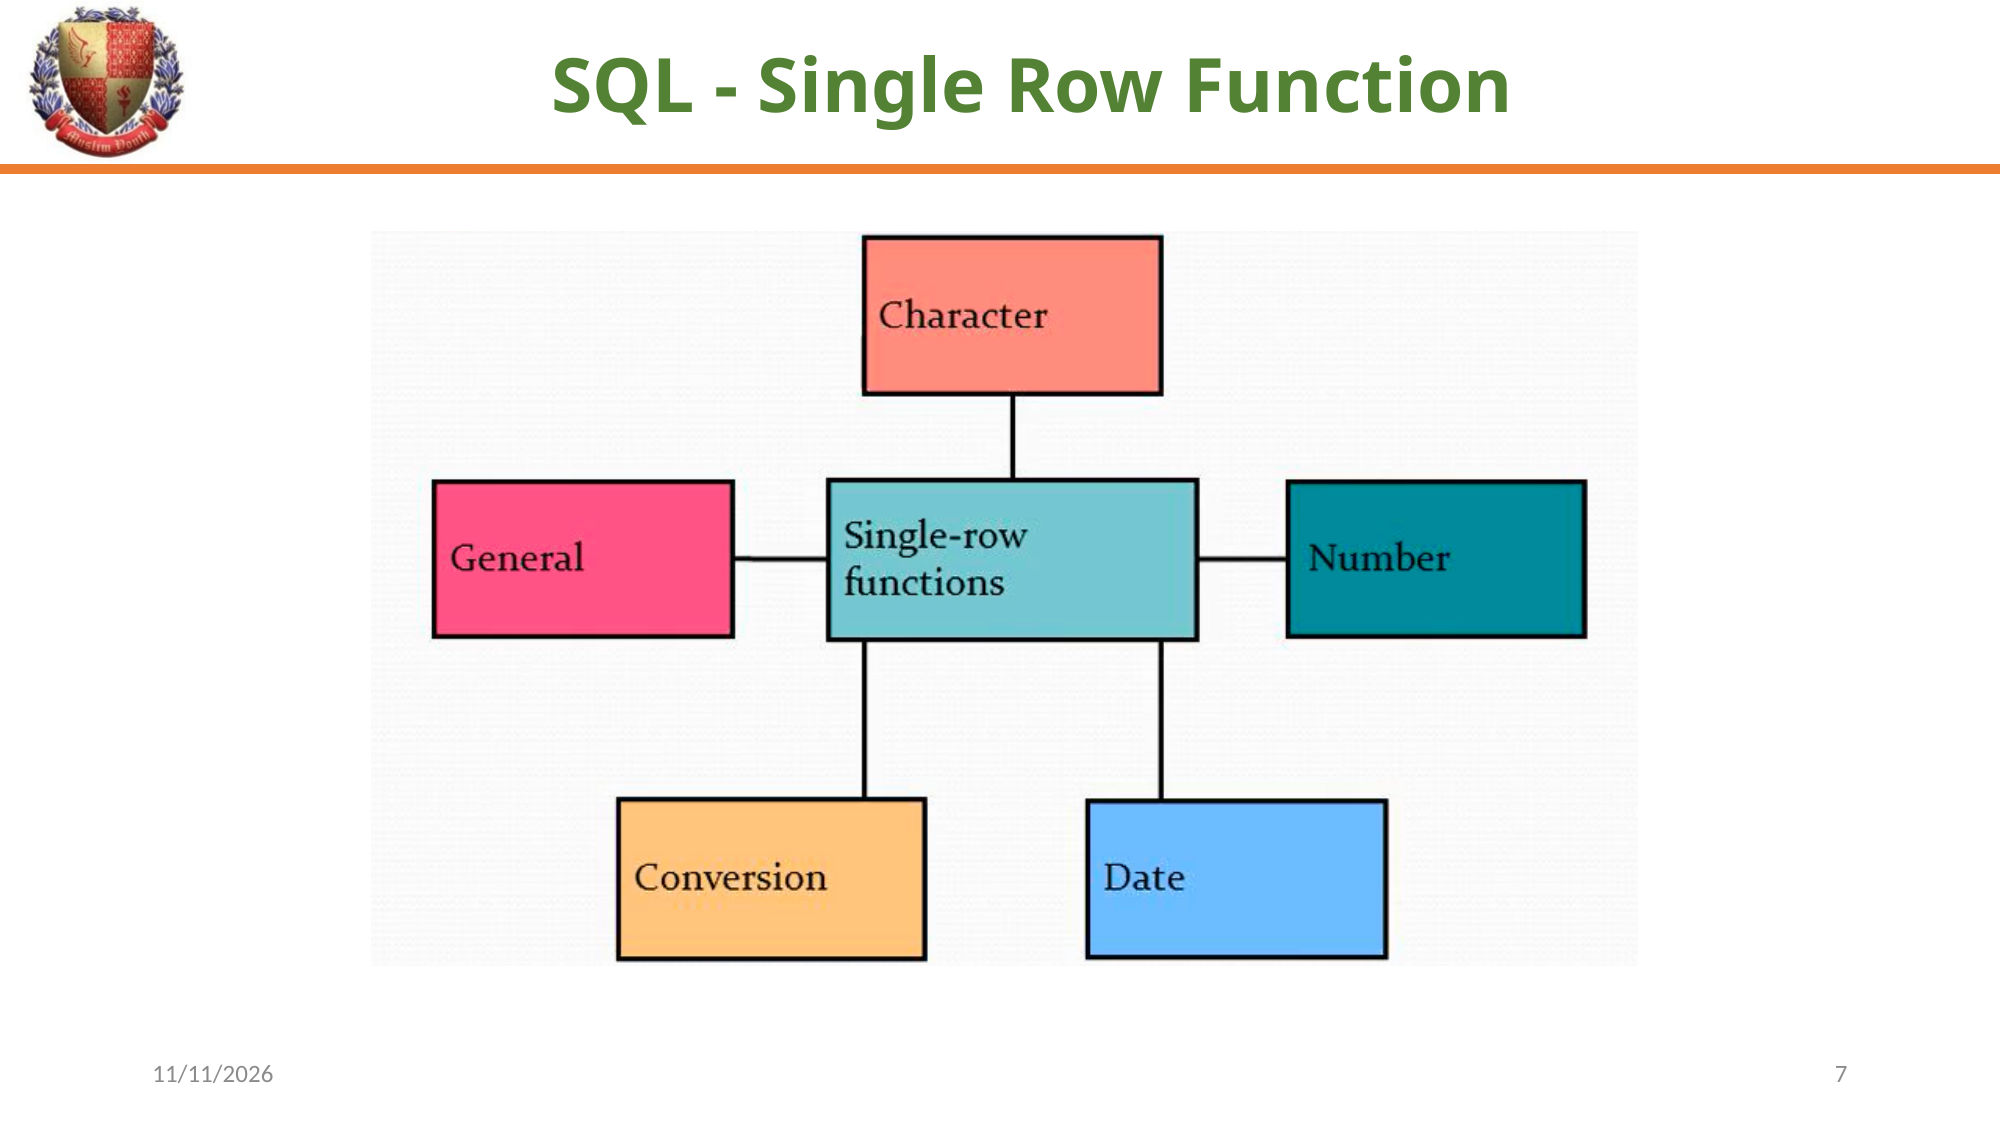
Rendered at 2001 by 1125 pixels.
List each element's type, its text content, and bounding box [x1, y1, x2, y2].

picture [371, 231, 1638, 966]
picture [19, 0, 192, 164]
slide_number 7 [1412, 1042, 1863, 1103]
title SQL - Single Row Function [170, 22, 1896, 155]
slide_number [137, 1042, 588, 1103]
